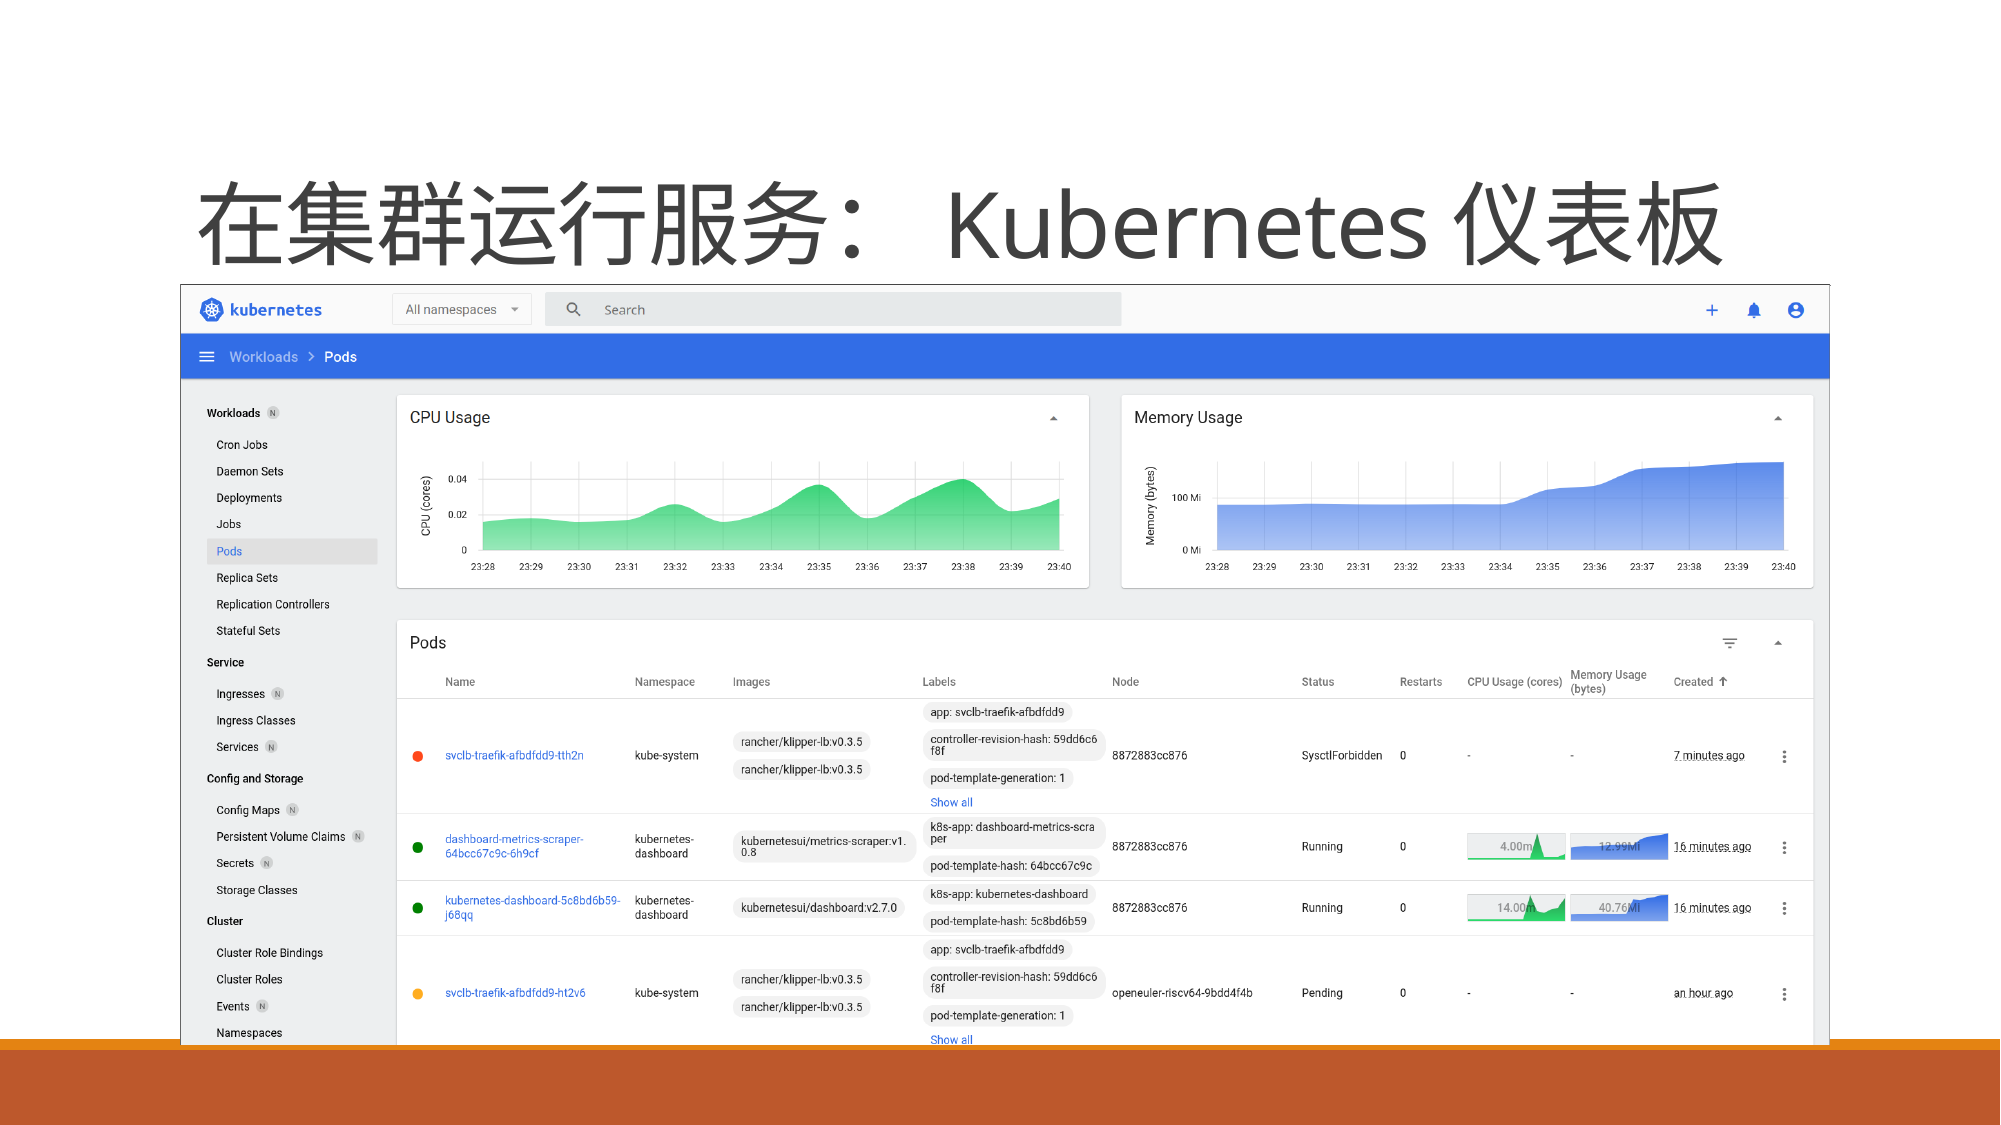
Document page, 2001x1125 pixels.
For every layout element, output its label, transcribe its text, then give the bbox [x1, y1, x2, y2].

title 在集群运行服务：Kubernetes仪表板 [180, 47, 1830, 284]
picture [179, 284, 1831, 1046]
